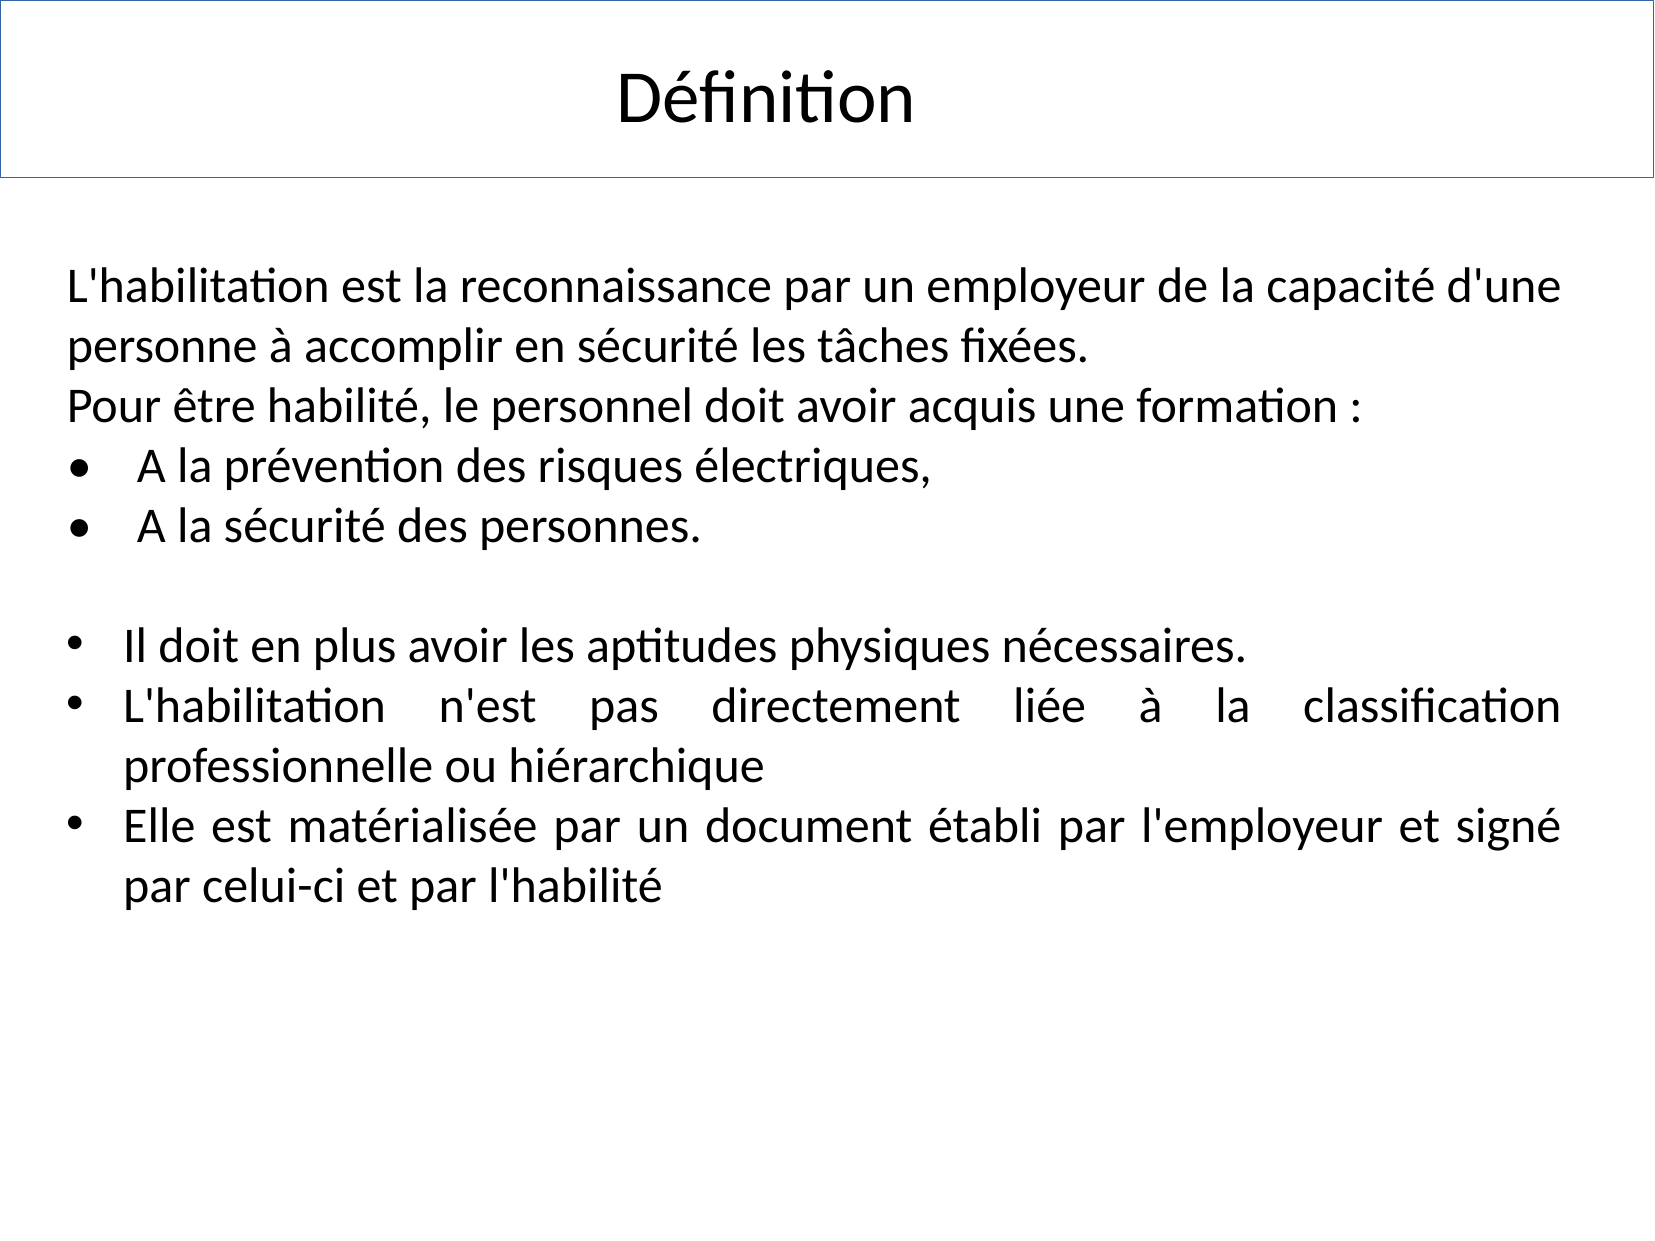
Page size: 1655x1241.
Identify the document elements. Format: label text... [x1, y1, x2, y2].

text_box Définition [614, 45, 947, 138]
text_box L'habilitation est la reconnaissance par un employeur de la capacité d'une personne à accomplir en sécurité les tâches fixées. Pour être habilité, le personnel doit avoir acquis une formation : • A la prévention des risques électriques, • A la sécurité des personnes. Il doit en plus avoir les aptitudes physiques nécessaires. L'habilitation n'est pas directement liée à la classification professionnelle ou hiérarchique Elle est matérialisée par un document établi par l'employeur et signé par celui-ci et par l'habilité [52, 245, 1578, 920]
